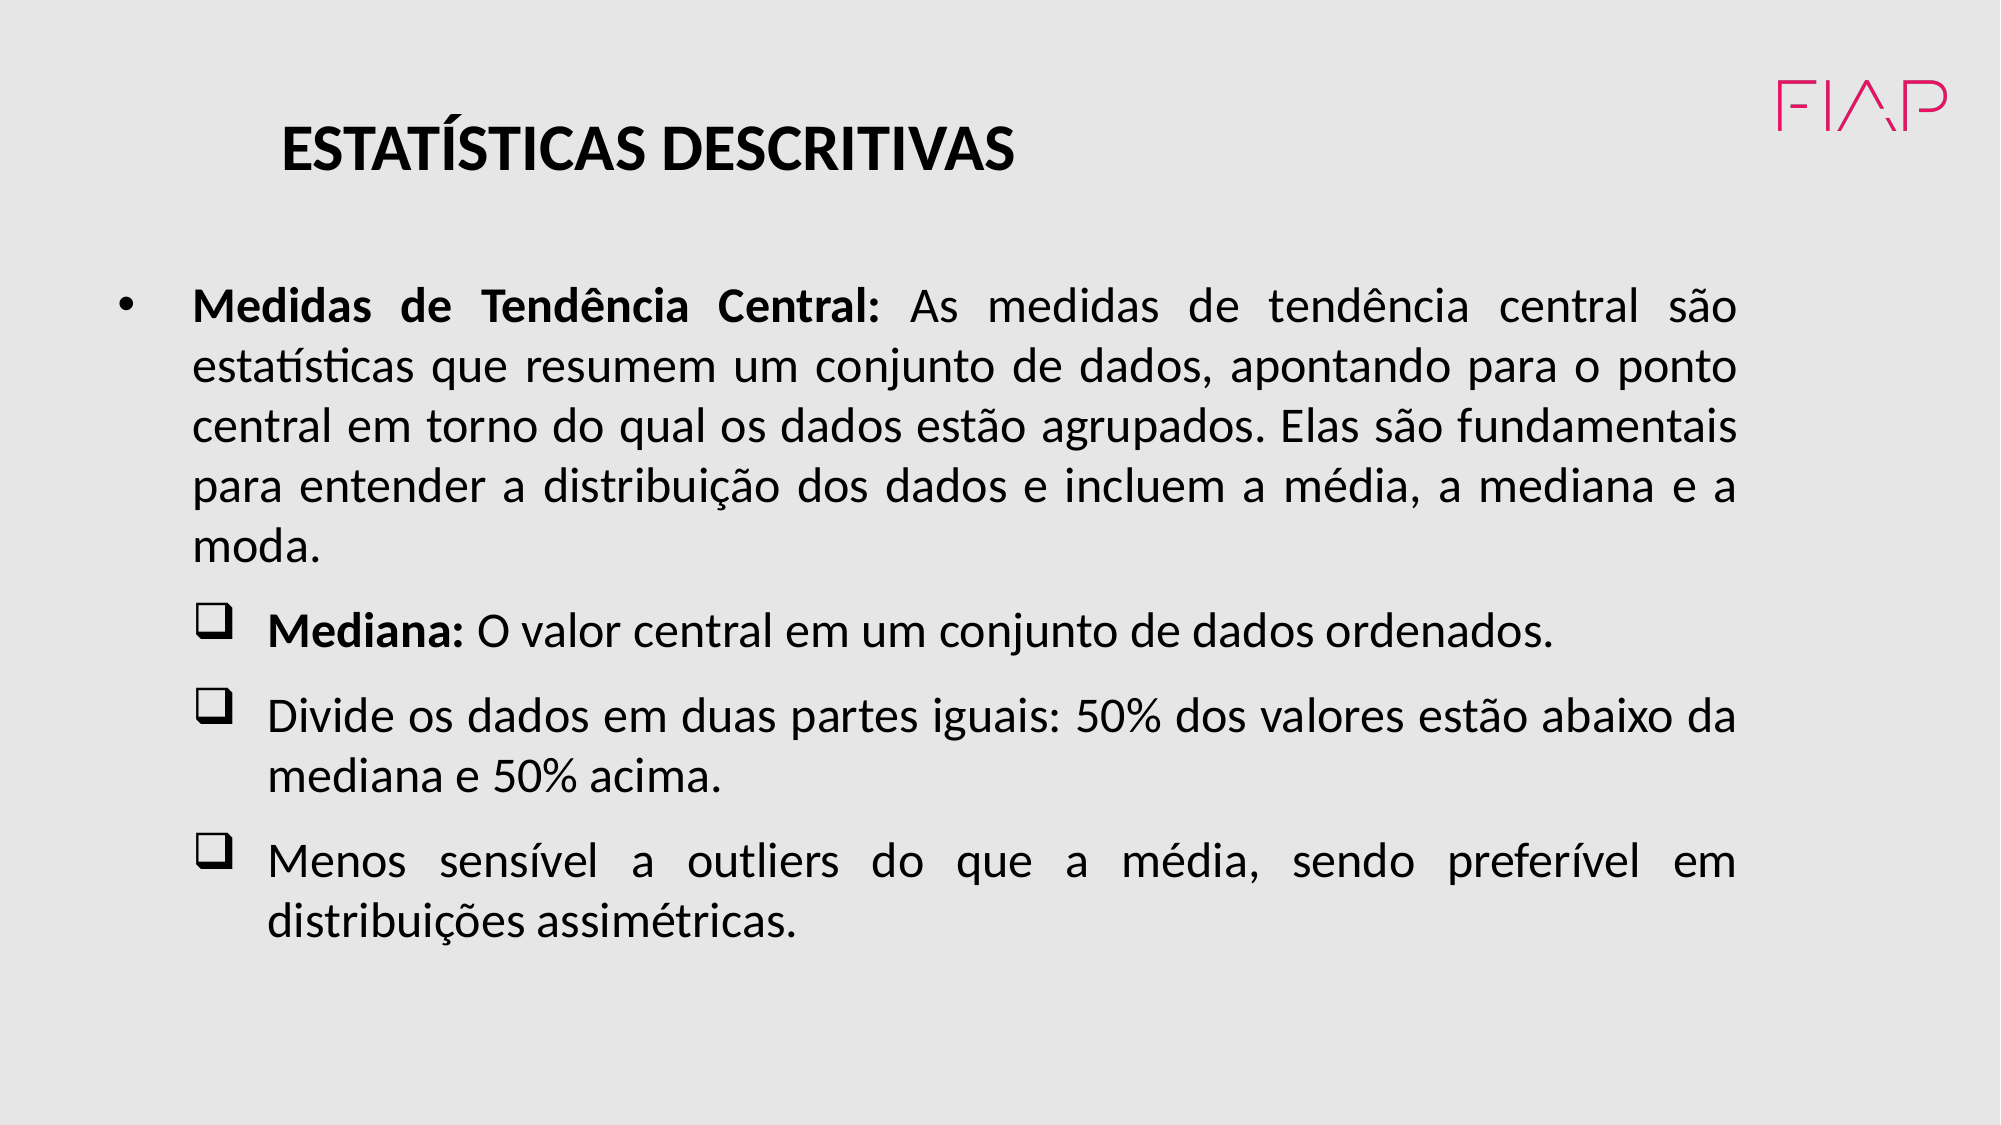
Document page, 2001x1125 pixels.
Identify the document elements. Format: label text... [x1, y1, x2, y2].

picture [1778, 80, 1947, 131]
text_box ESTATÍSTICAS DESCRITIVAS [266, 96, 1032, 192]
text_box Medidas de Tendência Central: As medidas de tendência central são estatísticas que resumem um conjunto de dados, apontando para o ponto central em torno do qual os dados estão agrupados. Elas são fundamentais para entender a distribuição dos dados e incluem a média, a mediana e a moda. Mediana: O valor central em um conjunto de dados ordenados. Divide os dados em duas partes iguais: 50% dos valores estão abaixo da mediana e 50% acima. Menos sensível a outliers do que a média, sendo preferível em distribuições assimétricas. [102, 265, 1754, 956]
